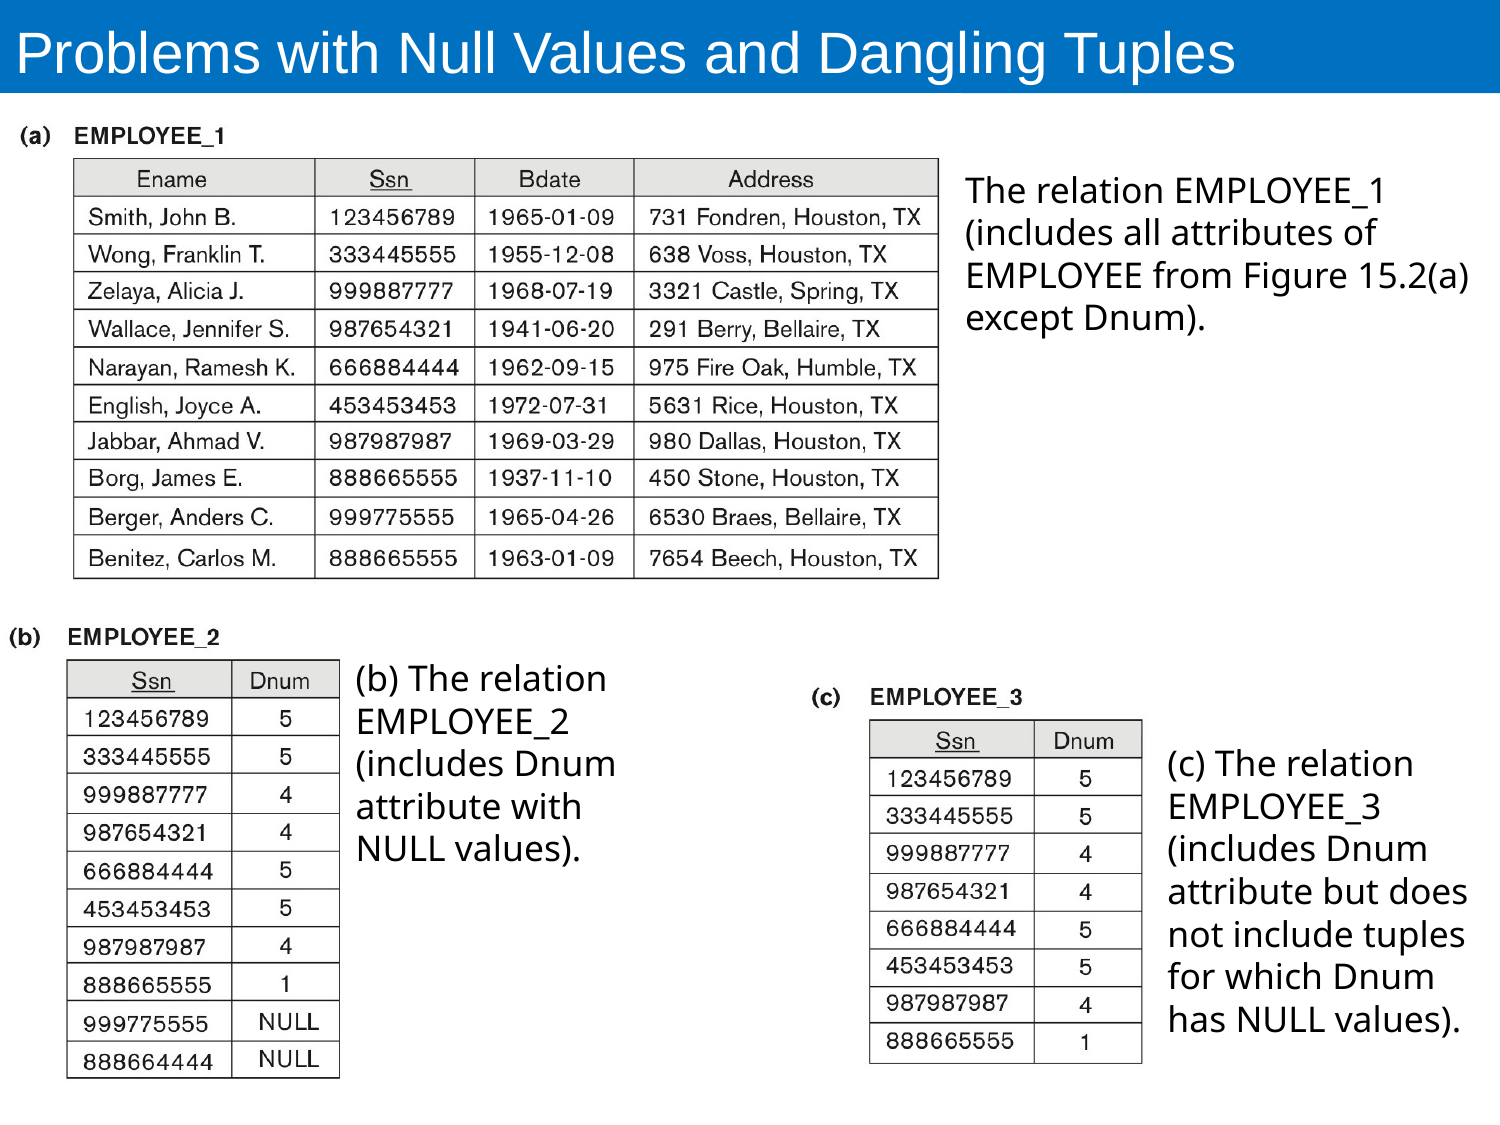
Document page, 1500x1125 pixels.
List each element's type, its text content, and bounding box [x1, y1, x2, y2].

text_box (c) The relation EMPLOYEE_3 (includes Dnum attribute but does not include tuples for which Dnum has NULL values). [1157, 712, 1488, 1069]
picture [802, 680, 1153, 1069]
text_box (b) The relation EMPLOYEE_2 (includes Dnum attribute with NULL values). [354, 642, 672, 883]
picture [0, 620, 351, 1087]
text_box The relation EMPLOYEE_1 (includes all attributes of EMPLOYEE from Figure 15.2(a) except Dnum). [965, 143, 1488, 363]
title Problems with Null Values and Dangling Tuples [0, 0, 1500, 94]
picture [0, 92, 962, 588]
